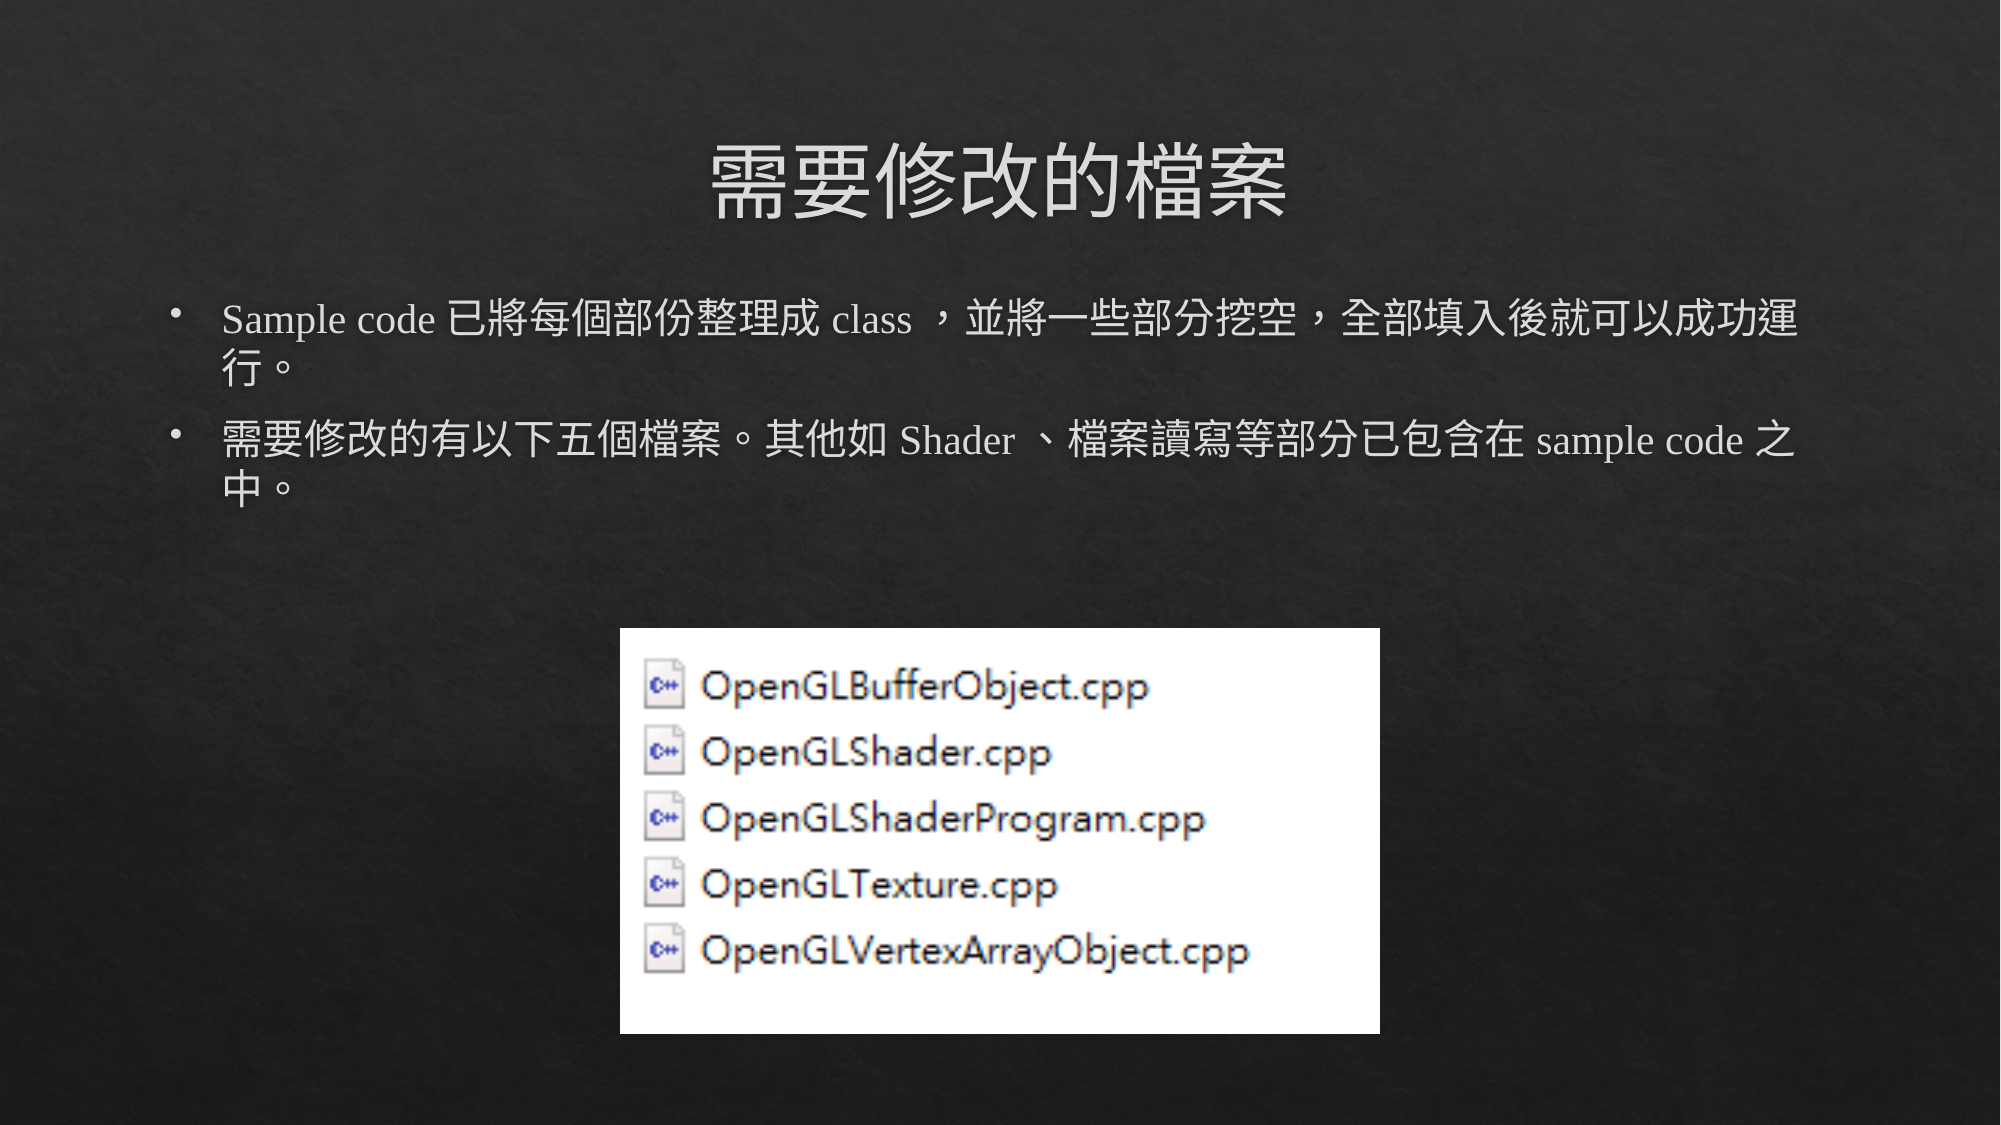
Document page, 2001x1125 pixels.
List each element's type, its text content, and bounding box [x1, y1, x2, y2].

list Sample code已將每個部份整理成class，並將一些部分挖空，全部填入後就可以成功運行。 需要修改的有以下五個檔案。其他如Shader、檔案讀寫等部分已包含在sample code之中。 [149, 284, 1849, 950]
picture [620, 628, 1380, 1034]
title 需要修改的檔案 [149, 99, 1849, 260]
